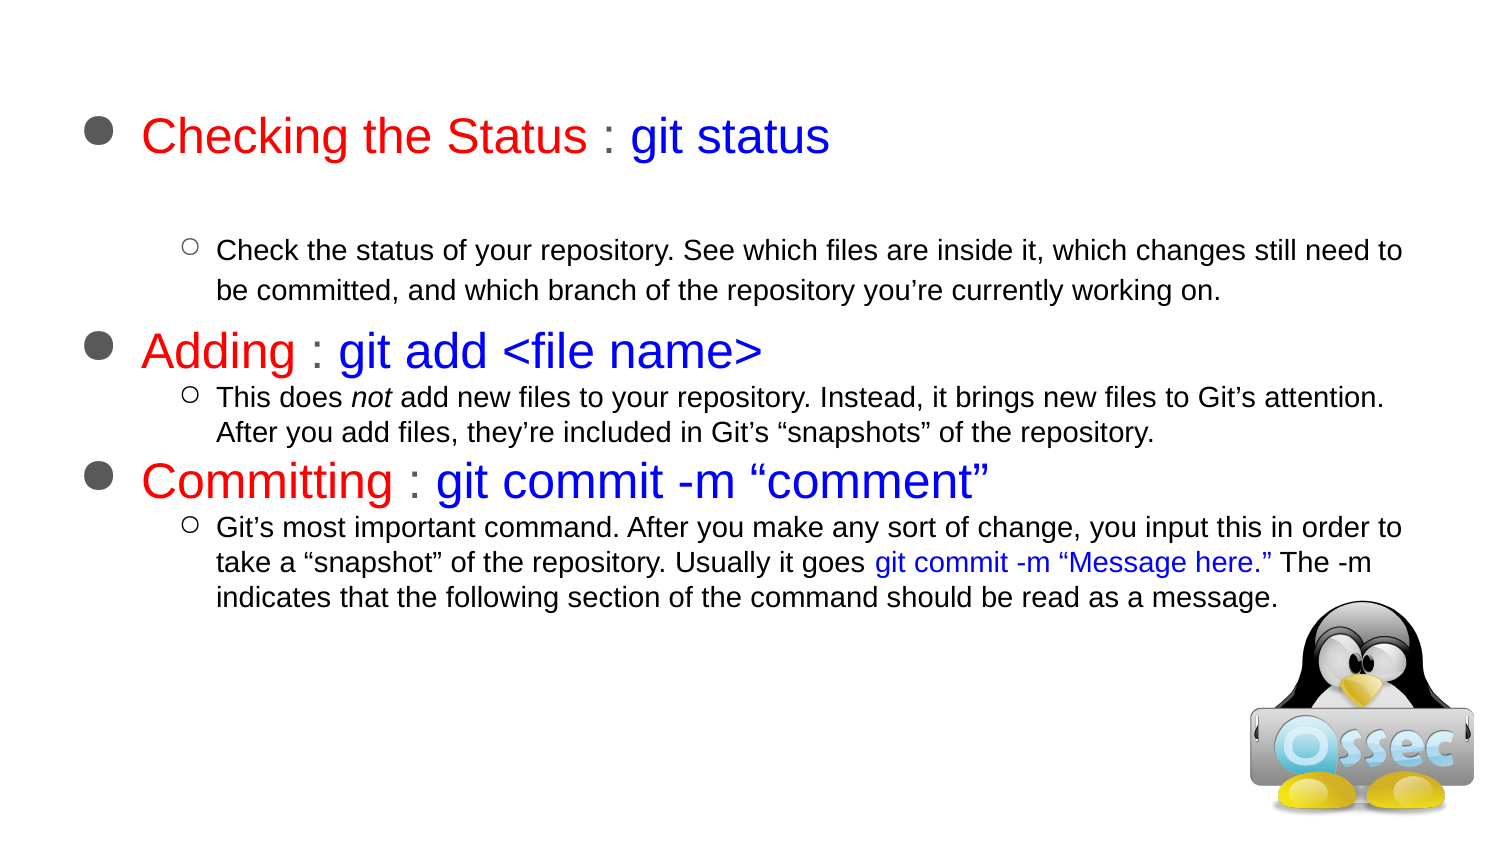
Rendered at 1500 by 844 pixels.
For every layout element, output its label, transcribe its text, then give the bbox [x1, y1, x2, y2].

list Checking the Status : git status Check the status of your repository. See which files are inside it, which changes still need to be committed, and which branch of the repository you’re currently working on. Adding : git add <file name> This does not add new files to your repository. Instead, it brings new files to Git’s attention. After you add files, they’re included in Git’s “snapshots” of the repository. Committing : git commit -m “comment” Git’s most important command. After you make any sort of change, you input this in order to take a “snapshot” of the repository. Usually it goes git commit -m “Message here.” The -m indicates that the following section of the command should be read as a message. [51, 79, 1449, 640]
picture [1238, 586, 1485, 830]
